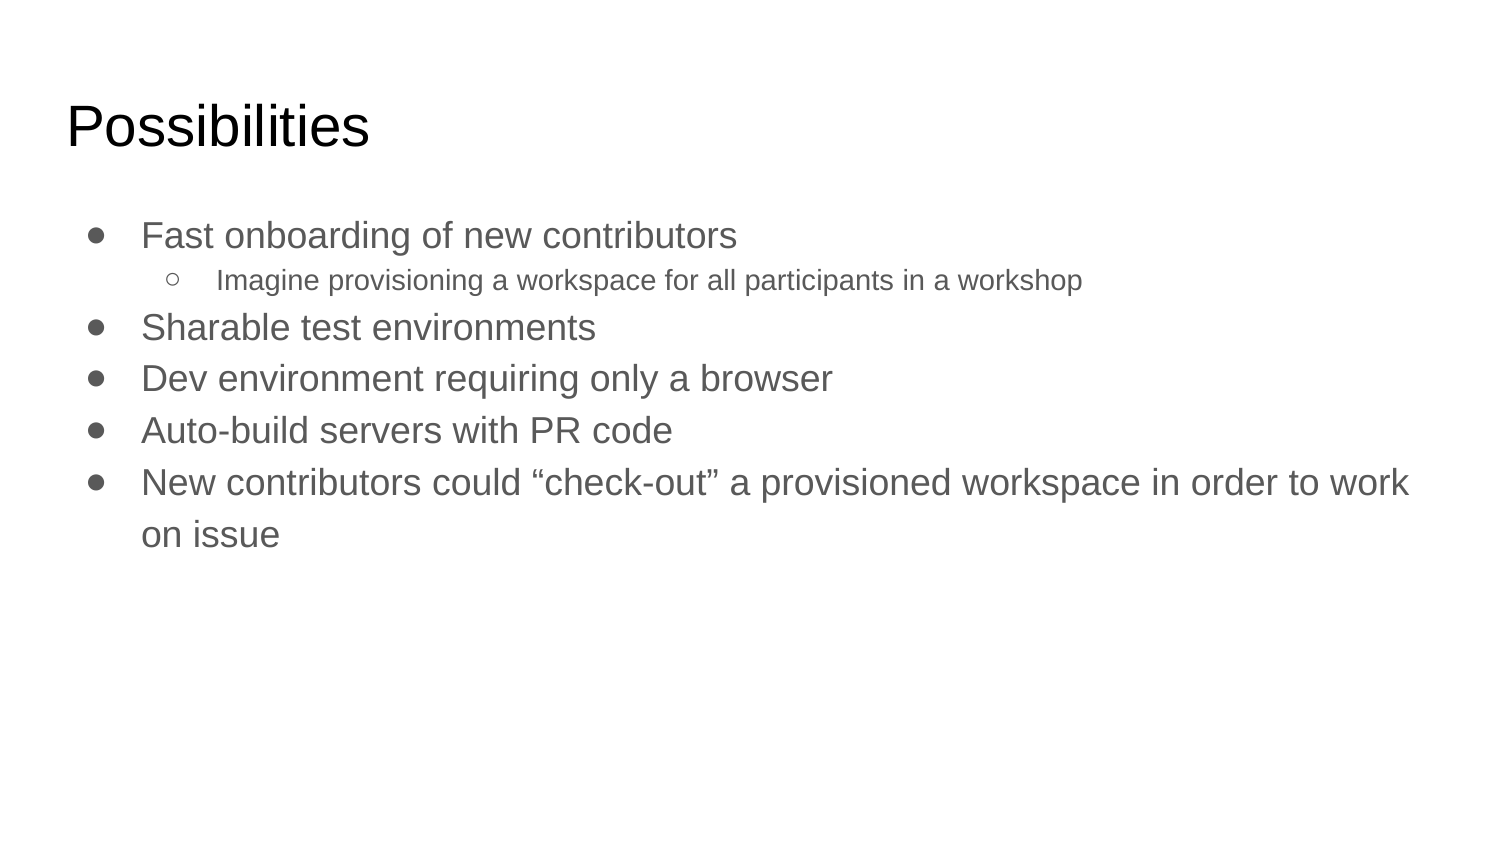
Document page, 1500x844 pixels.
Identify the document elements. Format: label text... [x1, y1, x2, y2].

list Fast onboarding of new contributors Imagine provisioning a workspace for all participants in a workshop Sharable test environments Dev environment requiring only a browser Auto-build servers with PR code New contributors could “check-out” a provisioned workspace in order to work on issue [51, 189, 1449, 750]
title Possibilities [51, 72, 1449, 167]
